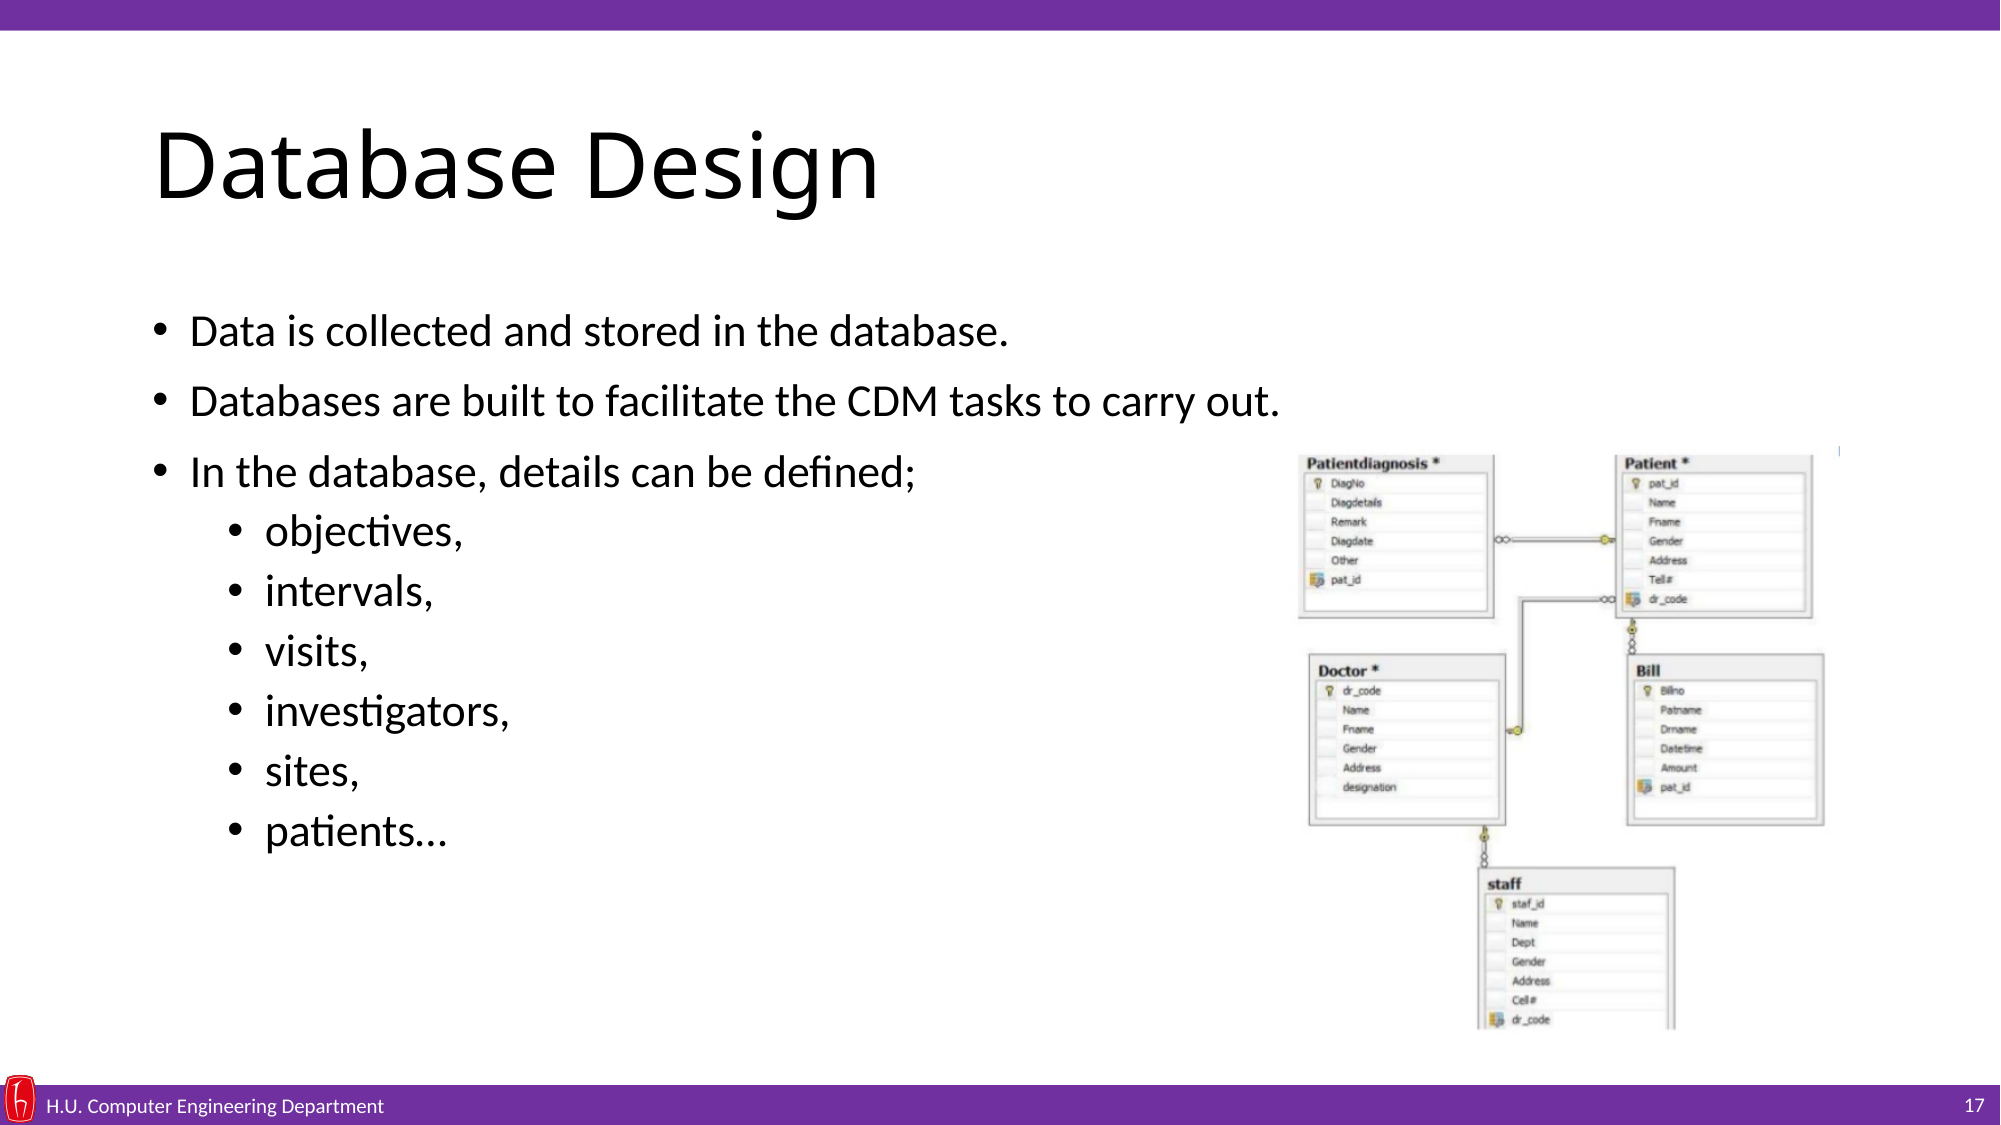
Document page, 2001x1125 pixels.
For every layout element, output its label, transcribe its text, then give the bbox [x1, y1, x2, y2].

list Data is collected and stored in the database. Databases are built to facilitate the CDM tasks to carry out. In the database, details can be defined; objectives, intervals, visits, investigators, sites, patients… [137, 299, 1863, 1014]
picture [4, 1075, 36, 1123]
picture [1285, 446, 1840, 1036]
slide_number 17 [1839, 1084, 2000, 1124]
title Database Design [137, 59, 1863, 278]
